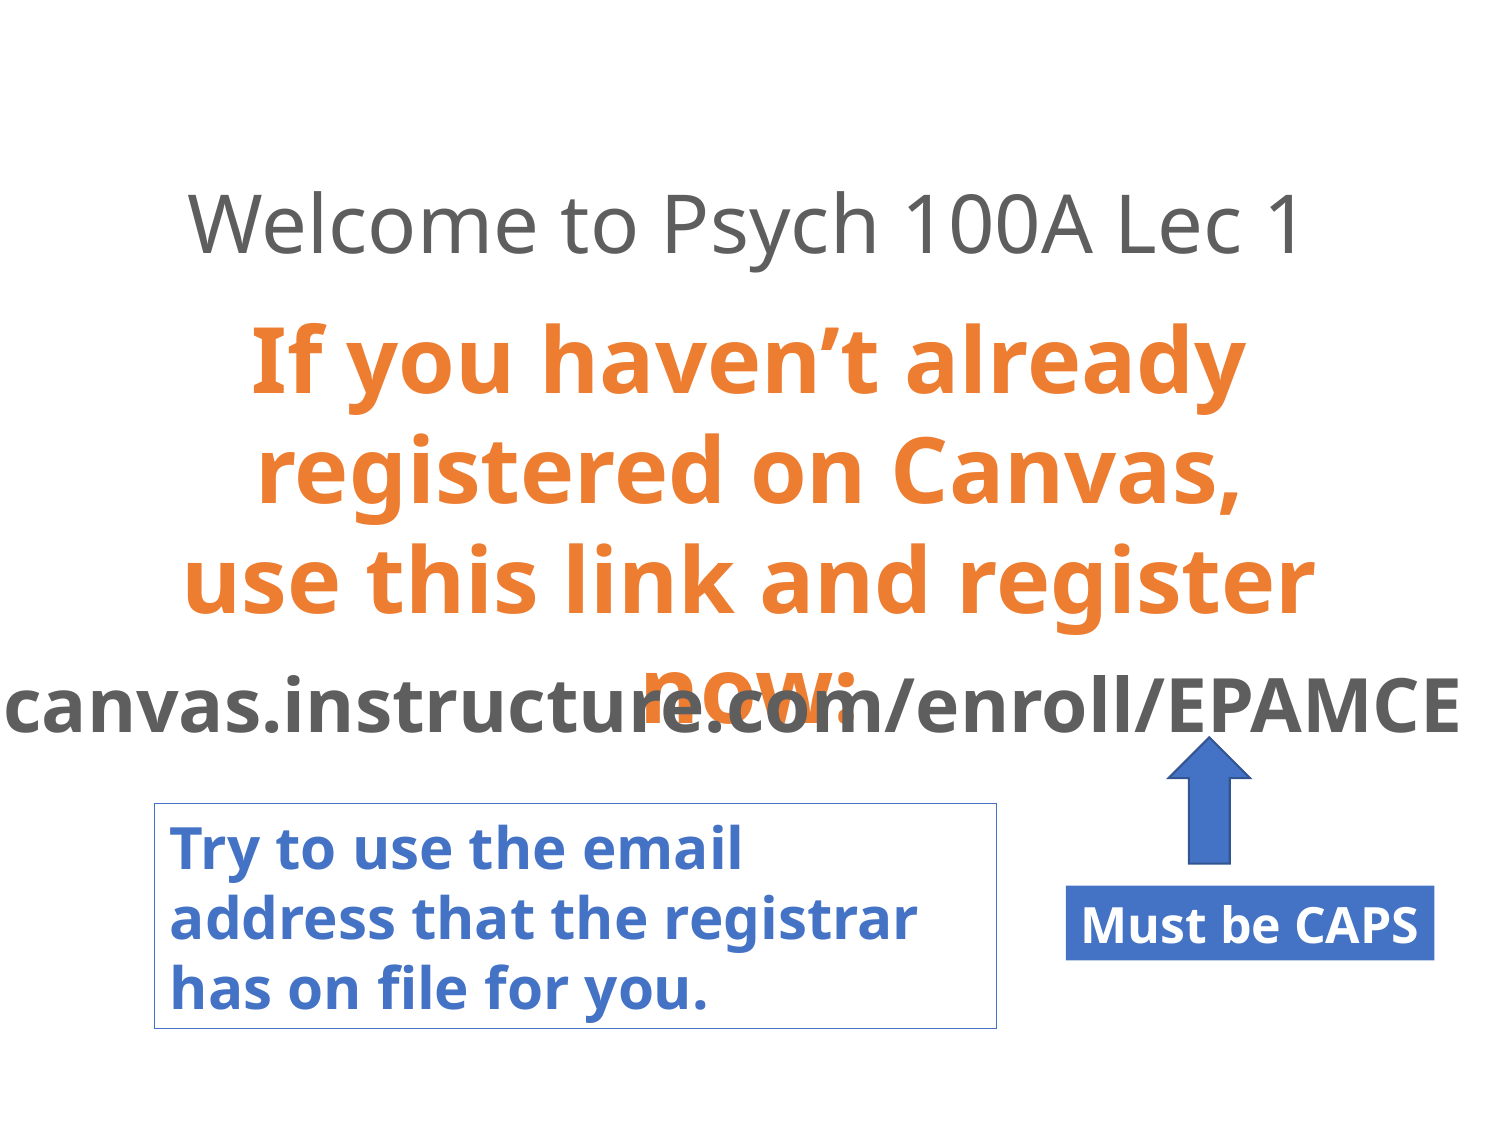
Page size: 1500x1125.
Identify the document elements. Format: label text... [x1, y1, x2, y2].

title Welcome to Psych 100A Lec 1 [112, 103, 1388, 279]
text_box If you haven’t already registered on Canvas, use this link and register now: [155, 294, 1345, 650]
text_box Must be CAPS [1065, 885, 1435, 961]
text_box Try to use the email address that the registrar has on file for you. [154, 803, 997, 1029]
text_box [1165, 735, 1253, 865]
text_box canvas.instructure.com/enroll/EPAMCE [0, 650, 1479, 756]
